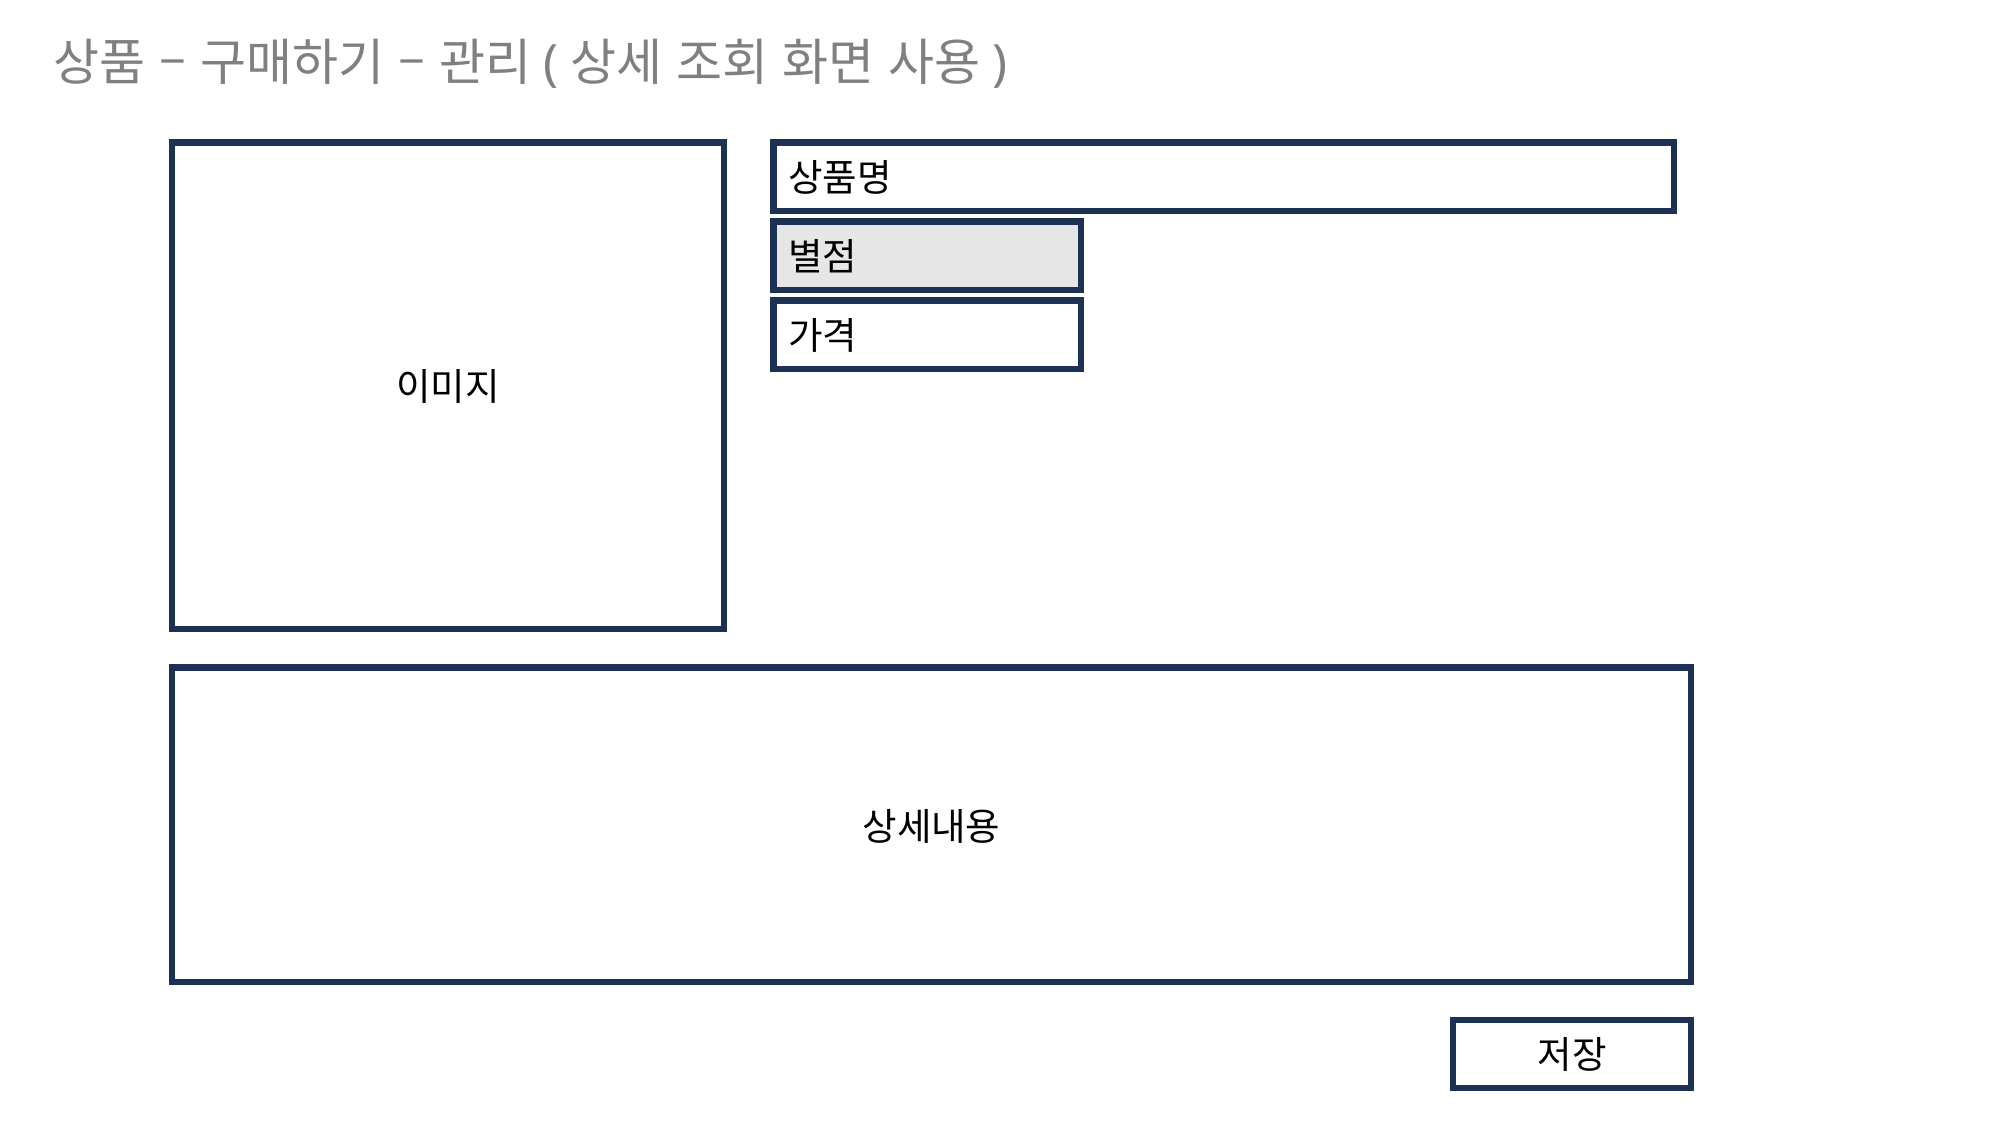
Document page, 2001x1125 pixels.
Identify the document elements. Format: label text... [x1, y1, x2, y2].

text_box 상품명 [772, 141, 1675, 212]
text_box 가격 [772, 300, 1082, 370]
text_box 상세내용 [171, 666, 1692, 983]
text_box 별점 [772, 221, 1082, 291]
text_box 이미지 [171, 141, 725, 630]
text_box 저장 [1452, 1019, 1692, 1089]
text_box 상품 – 구매하기 – 관리(상세 조회 화면 사용) [38, 22, 1165, 93]
